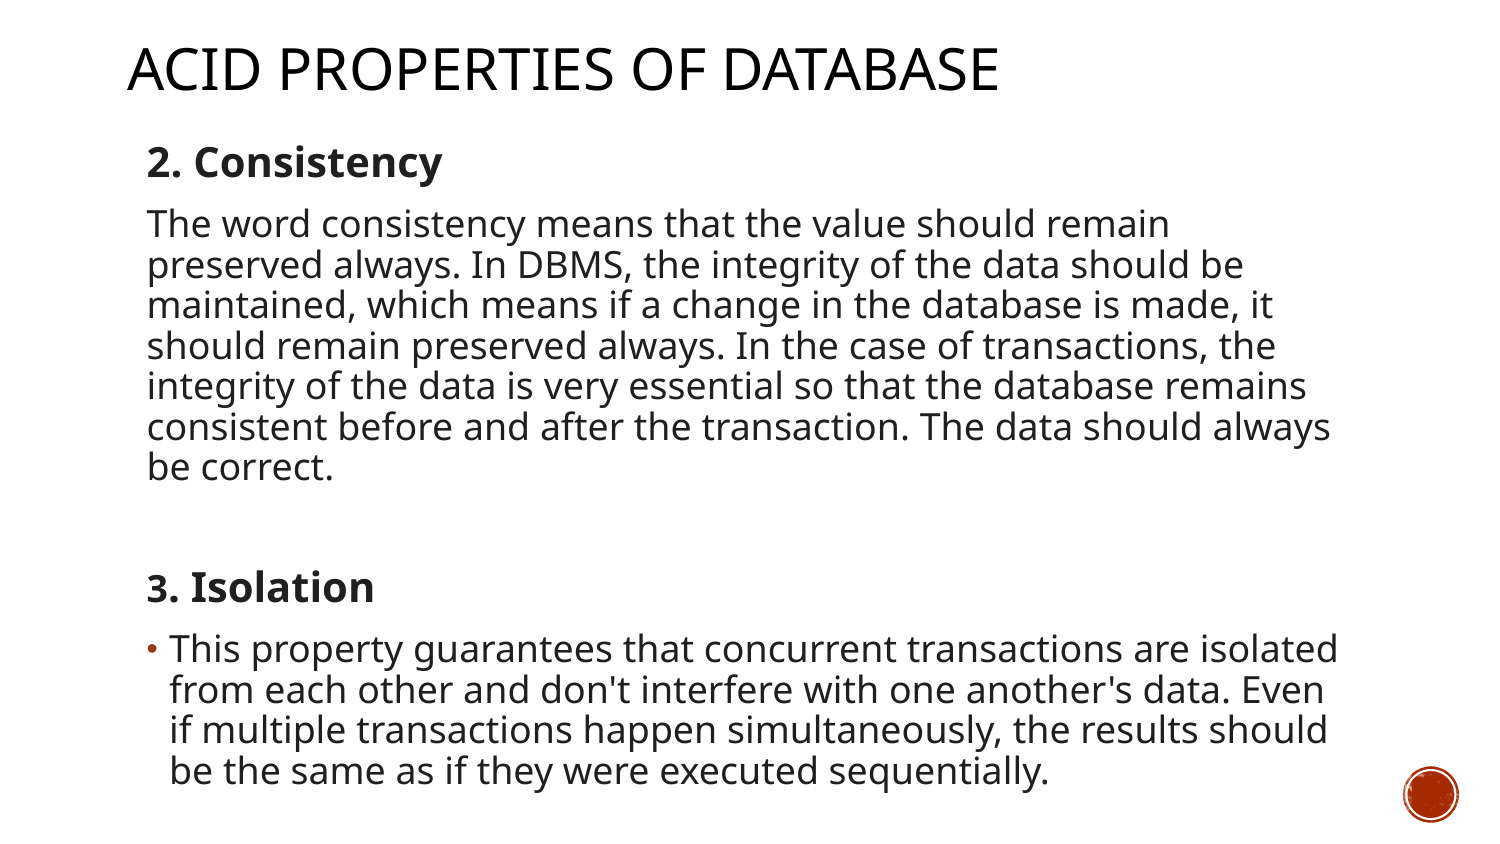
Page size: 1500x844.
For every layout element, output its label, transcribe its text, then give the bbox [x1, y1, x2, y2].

title ACID Properties of Database [112, 21, 1350, 122]
list 2. Consistency The word consistency means that the value should remain preserved always. In DBMS, the integrity of the data should be maintained, which means if a change in the database is made, it should remain preserved always. In the case of transactions, the integrity of the data is very essential so that the database remains consistent before and after the transaction. The data should always be correct. 3. Isolation This property guarantees that concurrent transactions are isolated from each other and don't interfere with one another's data. Even if multiple transactions happen simultaneously, the results should be the same as if they were executed sequentially. [131, 134, 1370, 760]
